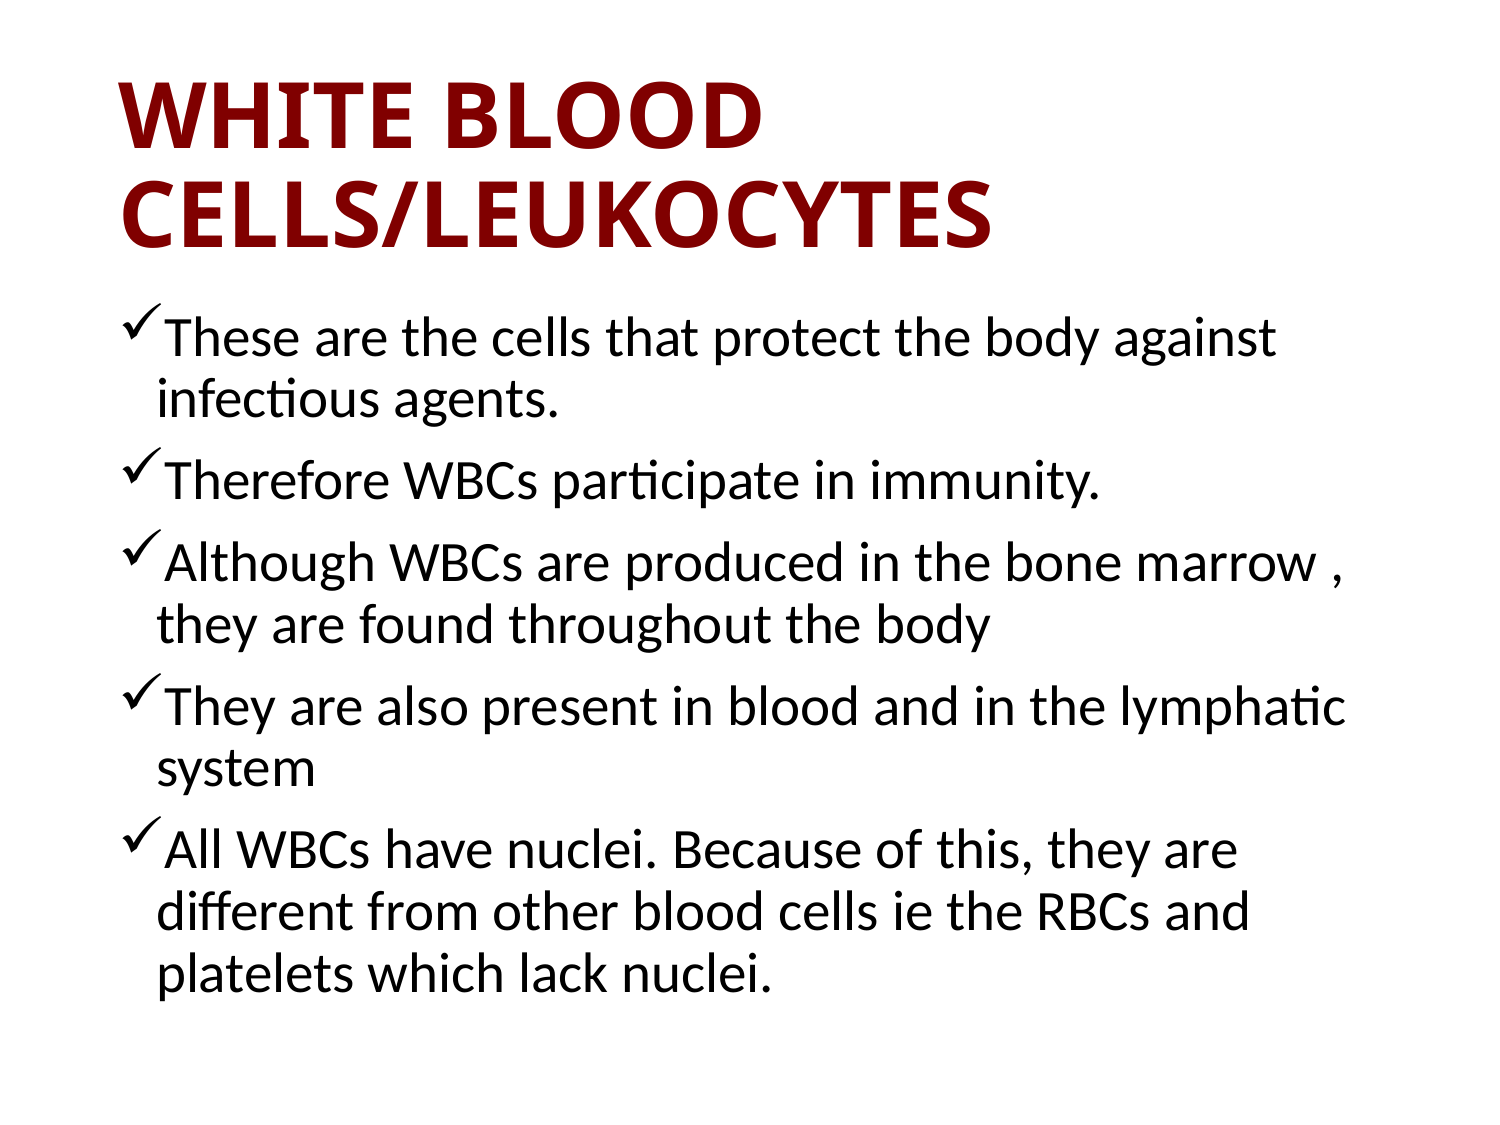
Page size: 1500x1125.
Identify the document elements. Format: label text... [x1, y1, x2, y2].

list These are the cells that protect the body against infectious agents. Therefore WBCs participate in immunity. Although WBCs are produced in the bone marrow , they are found throughout the body They are also present in blood and in the lymphatic system All WBCs have nuclei. Because of this, they are different from other blood cells ie the RBCs and platelets which lack nuclei. [103, 299, 1397, 1014]
title WHITE BLOOD CELLS/LEUKOCYTES [103, 59, 1397, 278]
